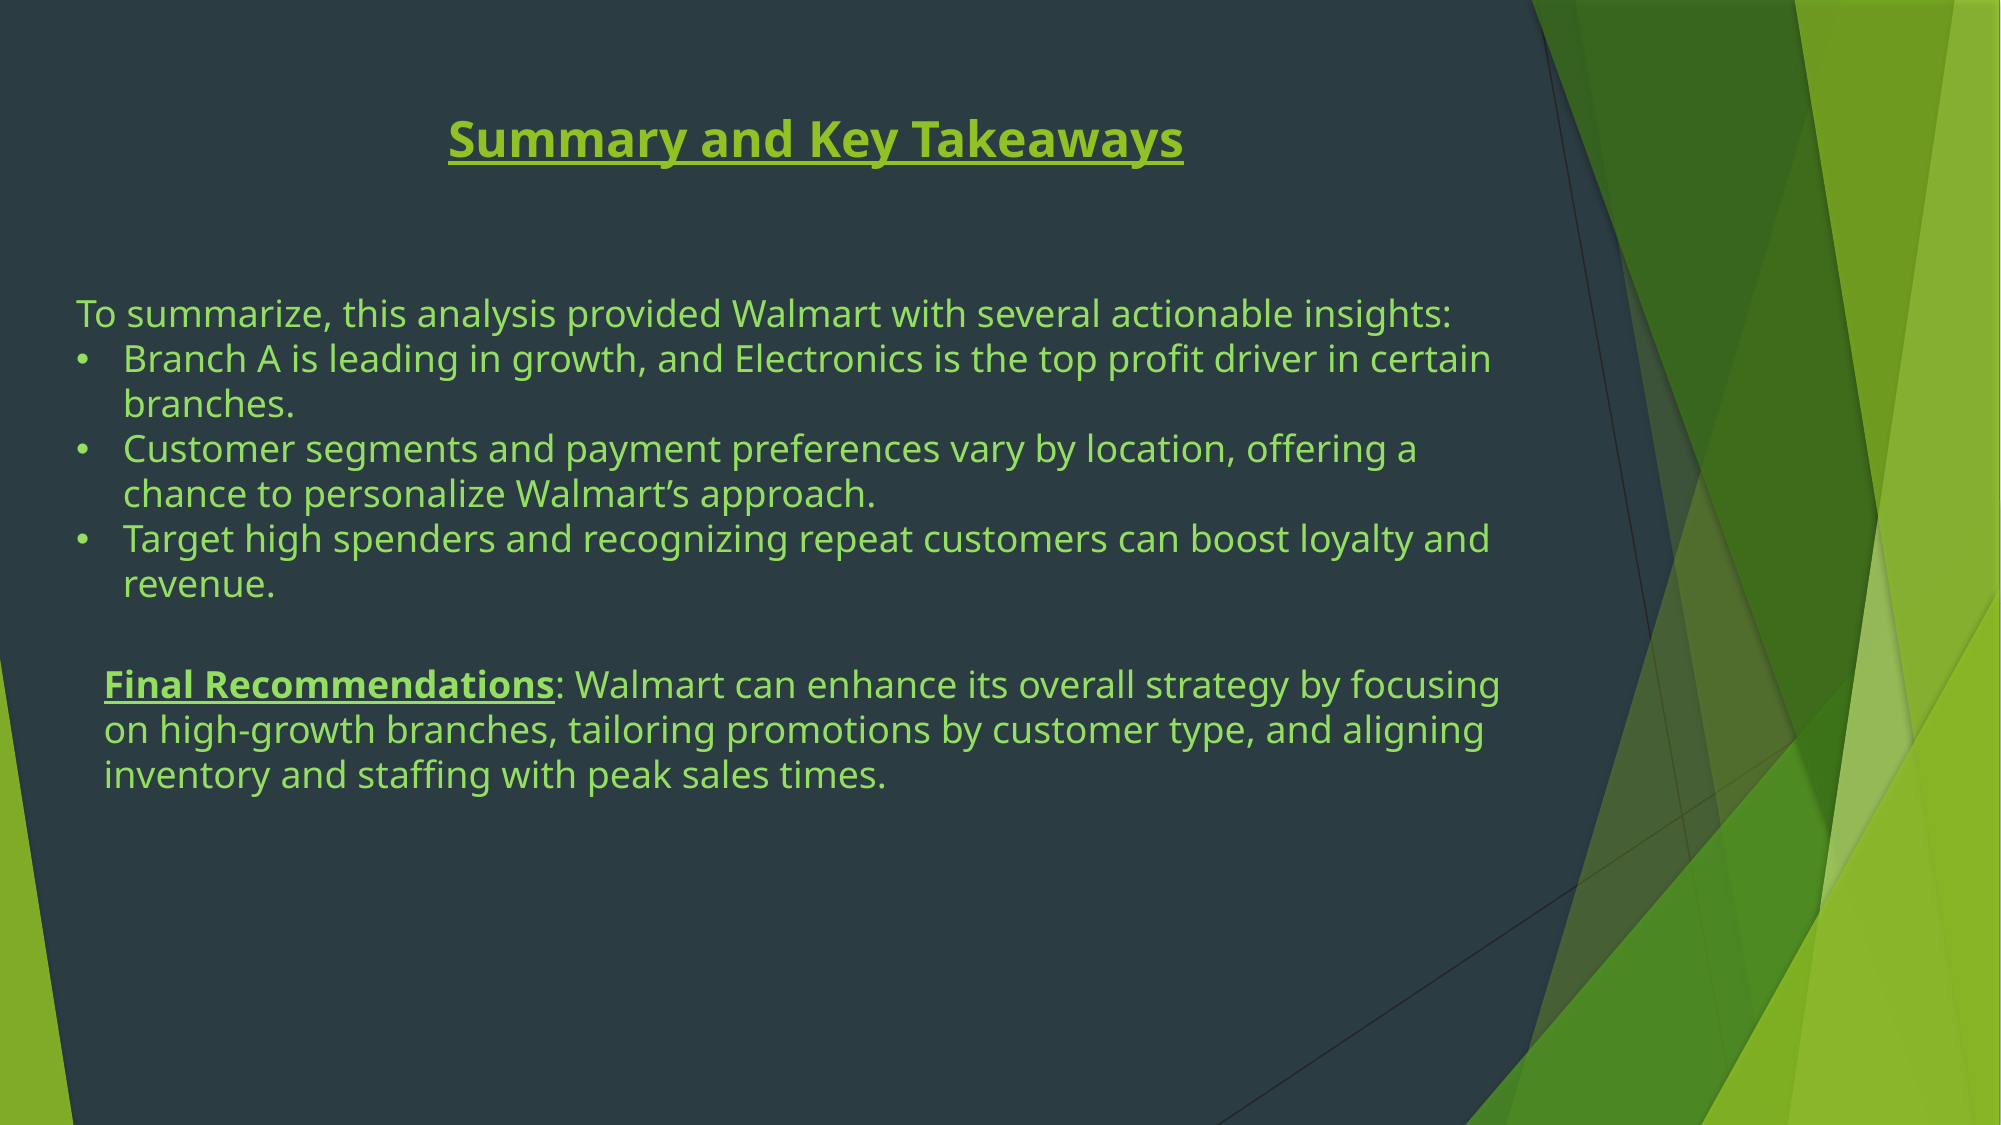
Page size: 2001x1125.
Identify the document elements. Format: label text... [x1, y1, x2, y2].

text_box To summarize, this analysis provided Walmart with several actionable insights: Branch A is leading in growth, and Electronics is the top profit driver in certain branches. Customer segments and payment preferences vary by location, offering a chance to personalize Walmart’s approach. Target high spenders and recognizing repeat customers can boost loyalty and revenue. [61, 283, 1539, 613]
title Summary and Key Takeaways [111, 99, 1522, 195]
text_box Final Recommendations: Walmart can enhance its overall strategy by focusing on high-growth branches, tailoring promotions by customer type, and aligning inventory and staffing with peak sales times. [88, 653, 1522, 804]
